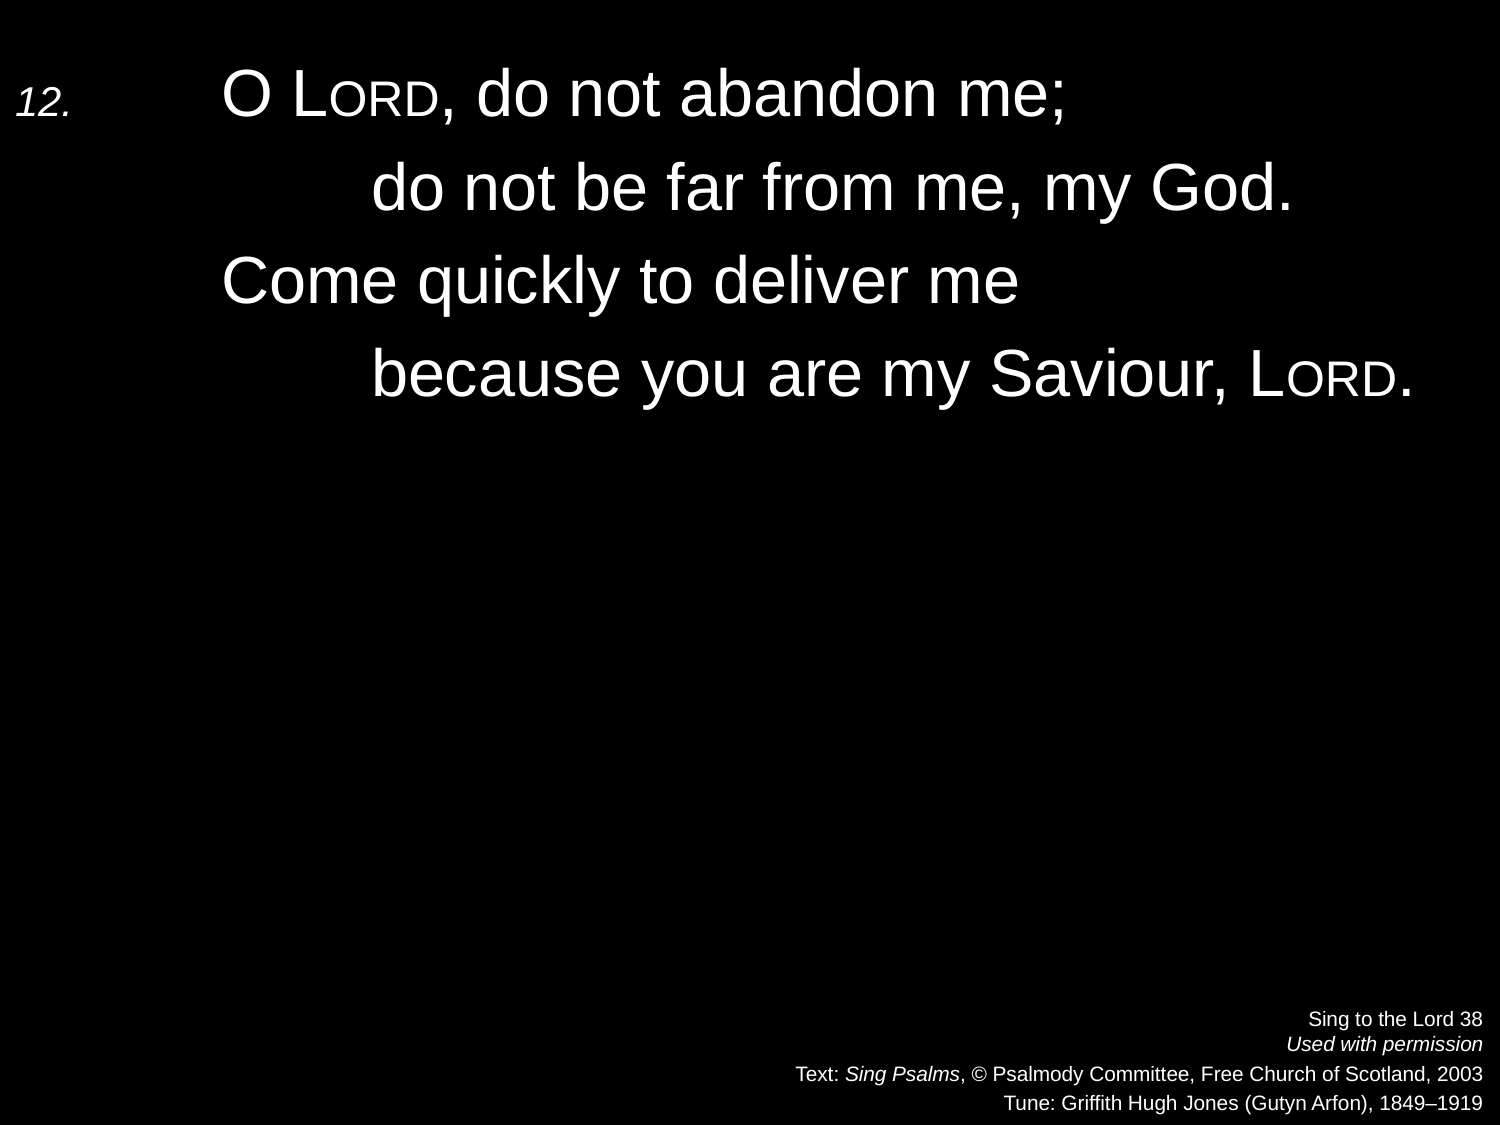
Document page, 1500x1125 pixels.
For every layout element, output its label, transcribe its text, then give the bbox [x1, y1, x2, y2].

text_box Sing to the Lord 38 Used with permission Text: Sing Psalms, © Psalmody Committee, Free Church of Scotland, 2003 Tune: Griffith Hugh Jones (Gutyn Arfon), 1849–1919 [0, 998, 1498, 1122]
list 12. O Lord, do not abandon me; do not be far from me, my God. Come quickly to deliver me because you are my Saviour, Lord. [0, 42, 1500, 1047]
